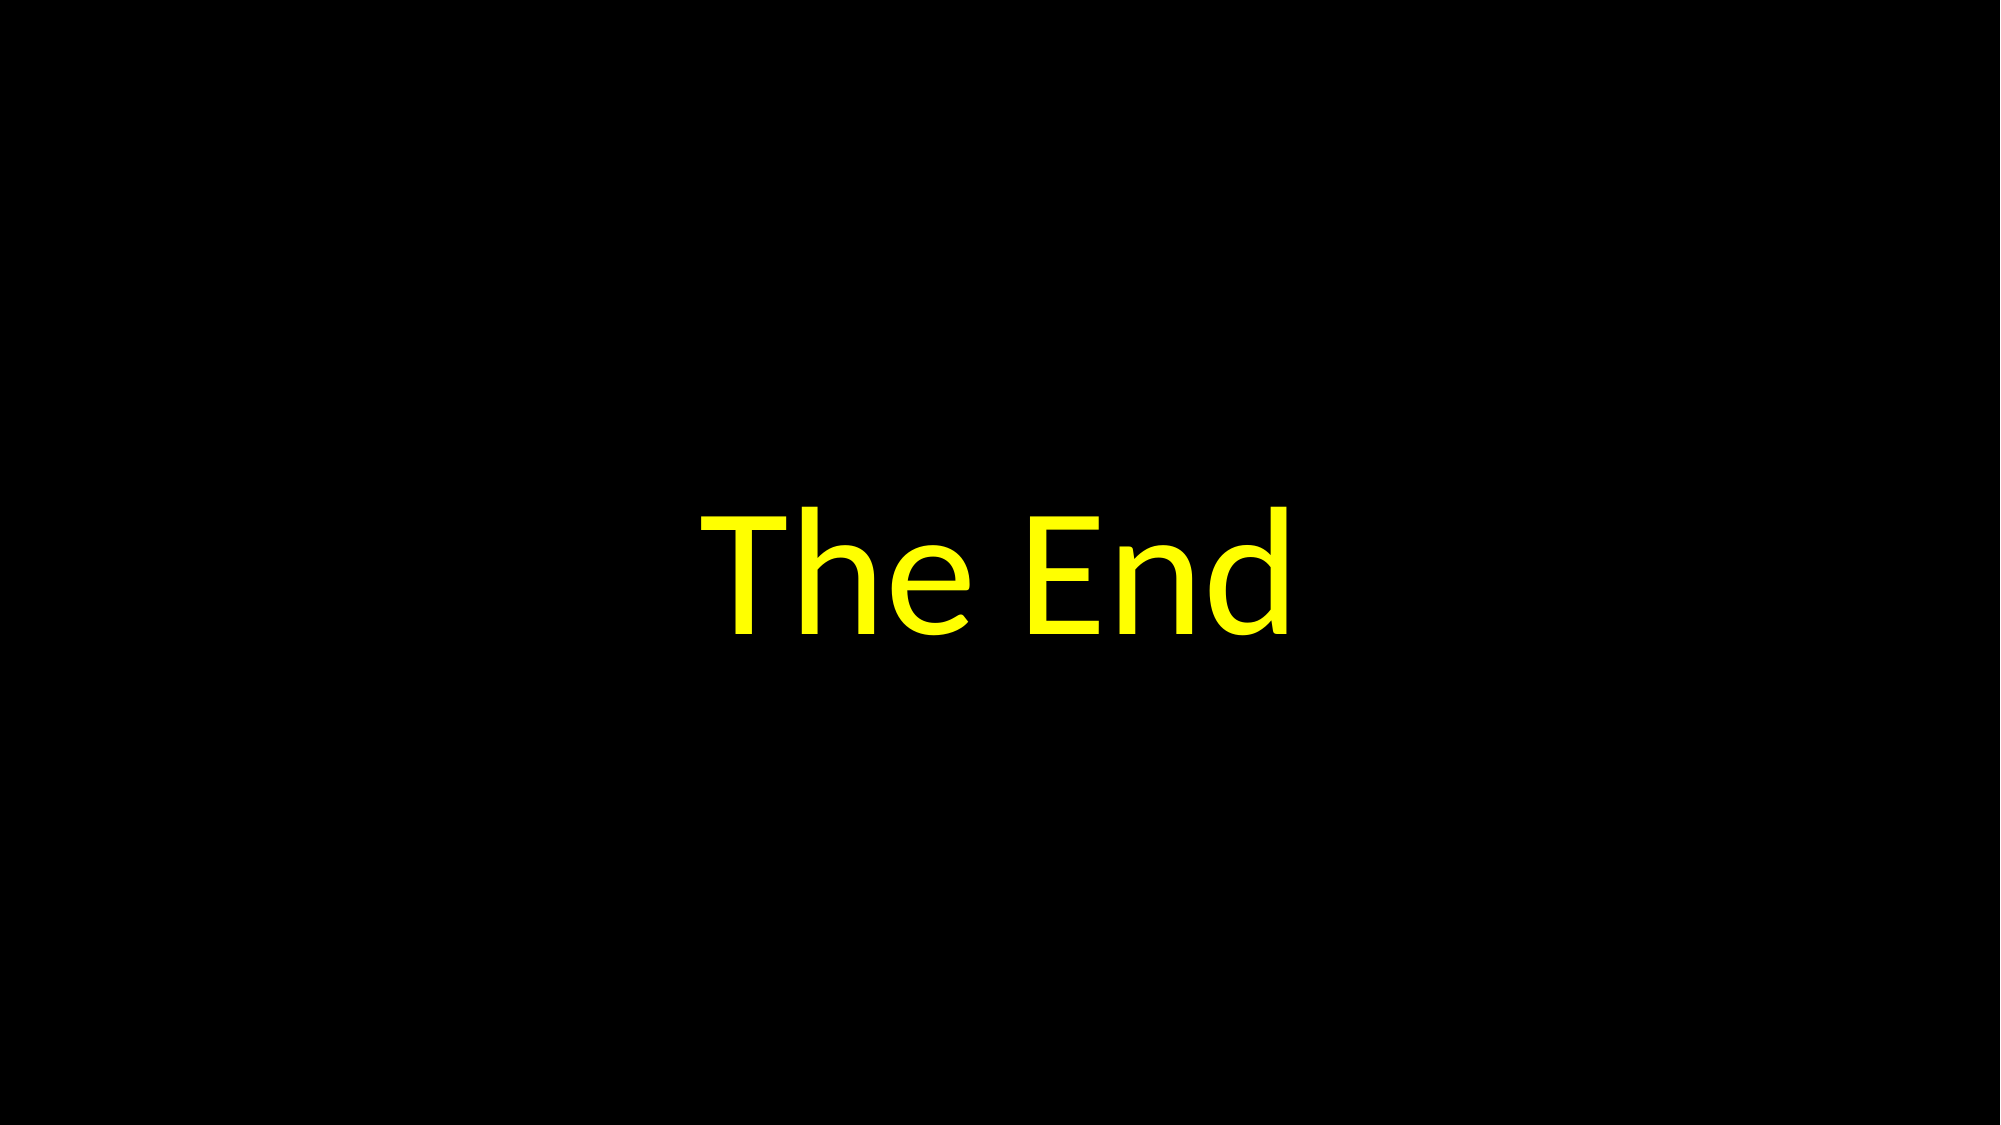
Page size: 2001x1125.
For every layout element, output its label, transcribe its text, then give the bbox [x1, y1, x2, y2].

text_box The End [660, 443, 1340, 679]
text_box [0, 0, 2000, 1125]
